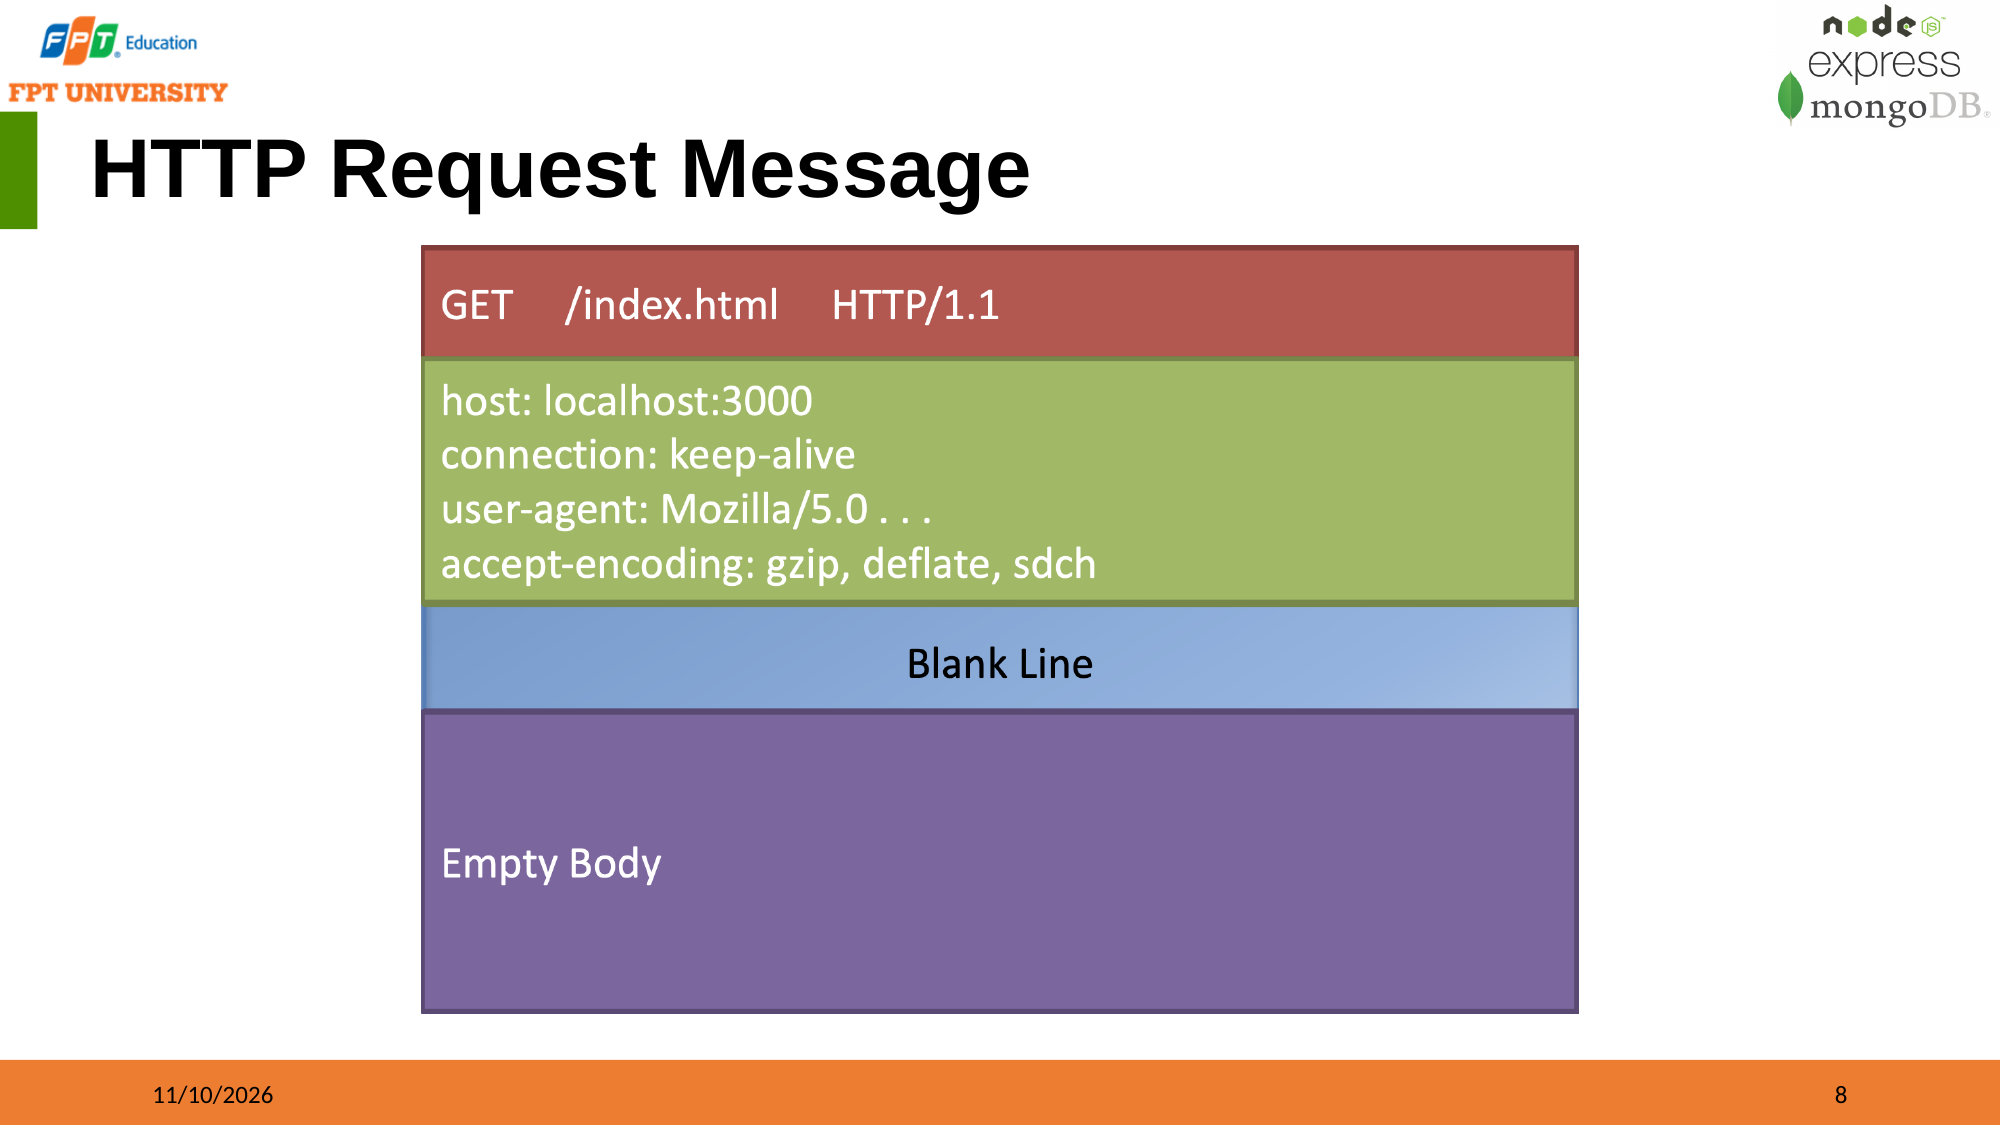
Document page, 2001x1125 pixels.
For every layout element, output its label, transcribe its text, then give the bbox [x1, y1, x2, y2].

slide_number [137, 1063, 588, 1124]
picture [0, 0, 237, 111]
title HTTP Request Message [37, 111, 1978, 230]
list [421, 245, 1579, 1014]
picture [1768, 0, 2000, 130]
slide_number 8 [1412, 1063, 1863, 1124]
